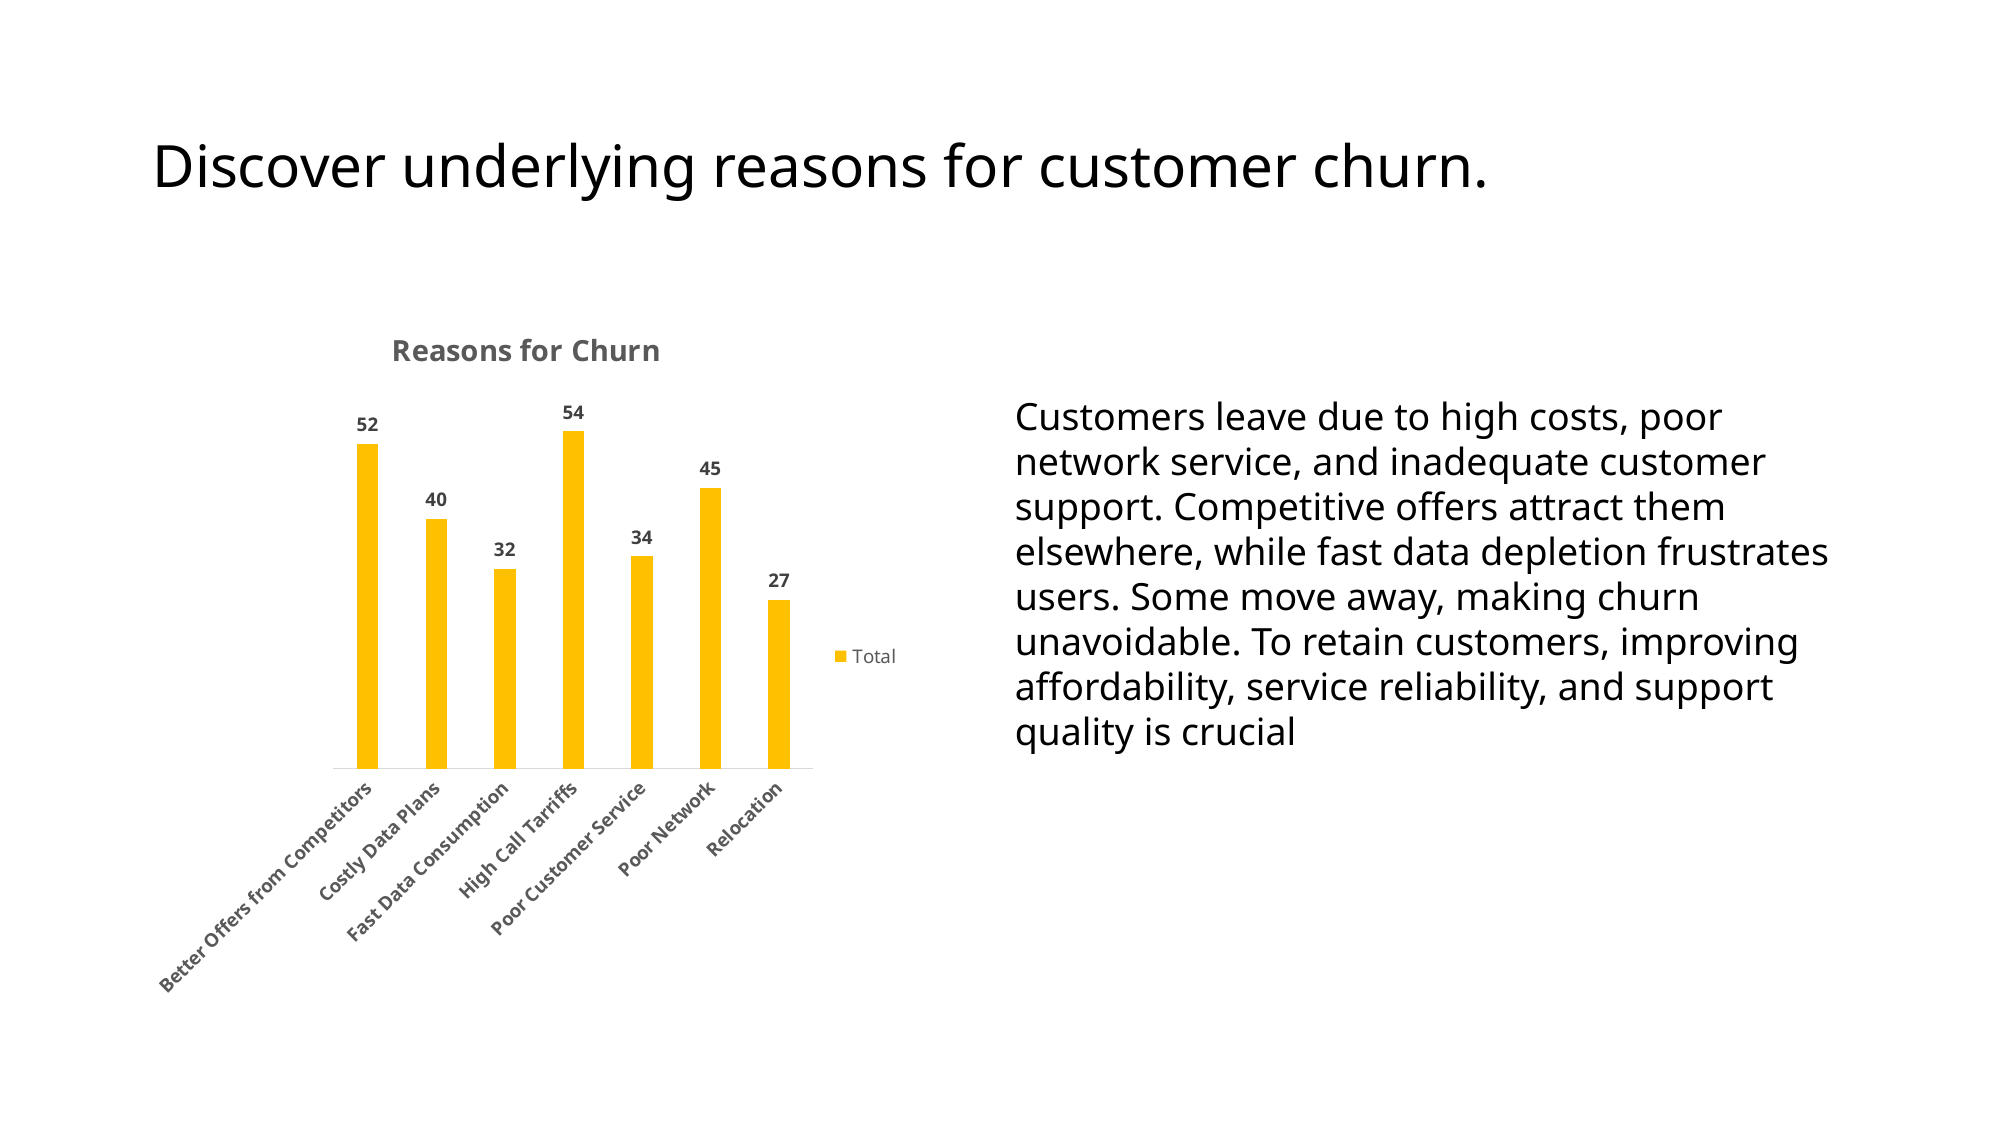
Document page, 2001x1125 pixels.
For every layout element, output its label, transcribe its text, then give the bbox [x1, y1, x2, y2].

chart [136, 298, 916, 1014]
title Discover underlying reasons for customer churn. [137, 59, 1863, 278]
text_box Customers leave due to high costs, poor network service, and inadequate customer support. Competitive offers attract them elsewhere, while fast data depletion frustrates users. Some move away, making churn unavoidable. To retain customers, improving affordability, service reliability, and support quality is crucial [999, 385, 1863, 761]
